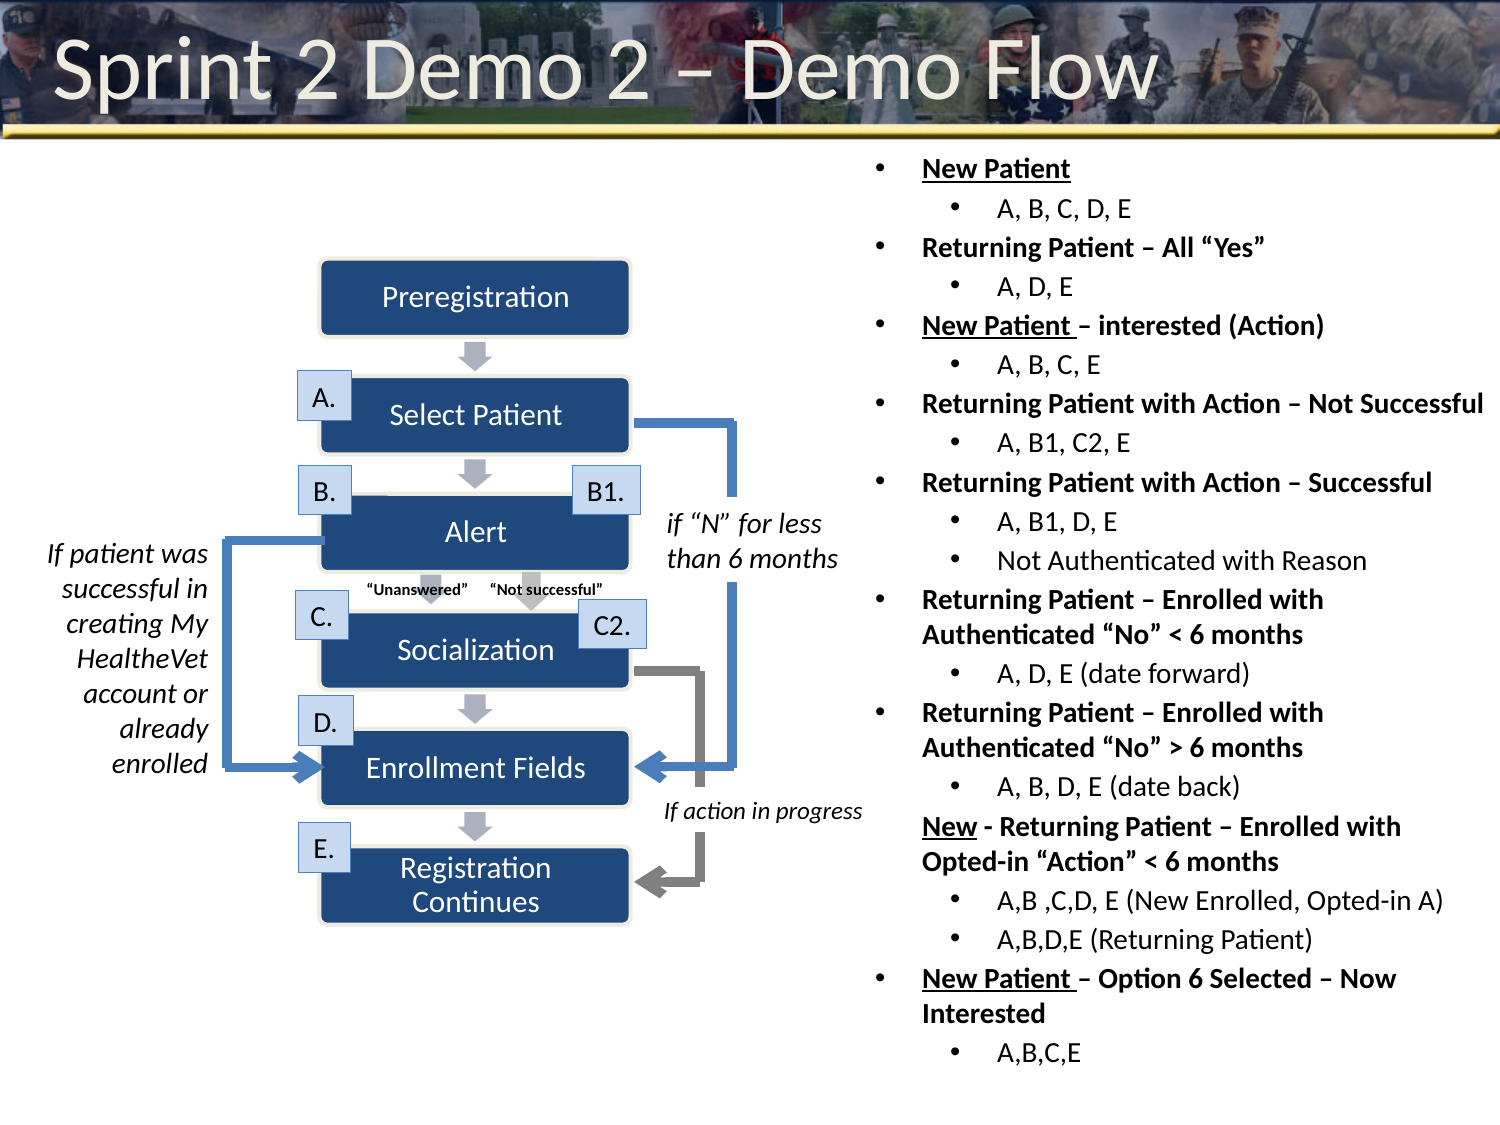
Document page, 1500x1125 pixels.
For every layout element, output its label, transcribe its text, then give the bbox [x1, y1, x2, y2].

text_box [633, 420, 735, 769]
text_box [633, 775, 701, 883]
picture [0, 0, 1500, 150]
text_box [224, 538, 326, 769]
text_box New Patient A, B, C, D, E Returning Patient – All “Yes” A, D, E New Patient – interested (Action) A, B, C, E Returning Patient with Action – Not Successful A, B1, C2, E Returning Patient with Action – Successful A, B1, D, E Not Authenticated with Reason Returning Patient – Enrolled with Authenticated “No” < 6 months A, D, E (date forward) Returning Patient – Enrolled with Authenticated “No” > 6 months A, B, D, E (date back) New - Returning Patient – Enrolled with Opted-in “Action” < 6 months A,B ,C,D, E (New Enrolled, Opted-in A) A,B,D,E (Returning Patient) New Patient – Option 6 Selected – Now Interested A,B,C,E [860, 142, 1500, 1076]
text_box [0, 258, 976, 926]
title Sprint 2 Demo 2 – Demo Flow [37, 16, 1388, 110]
